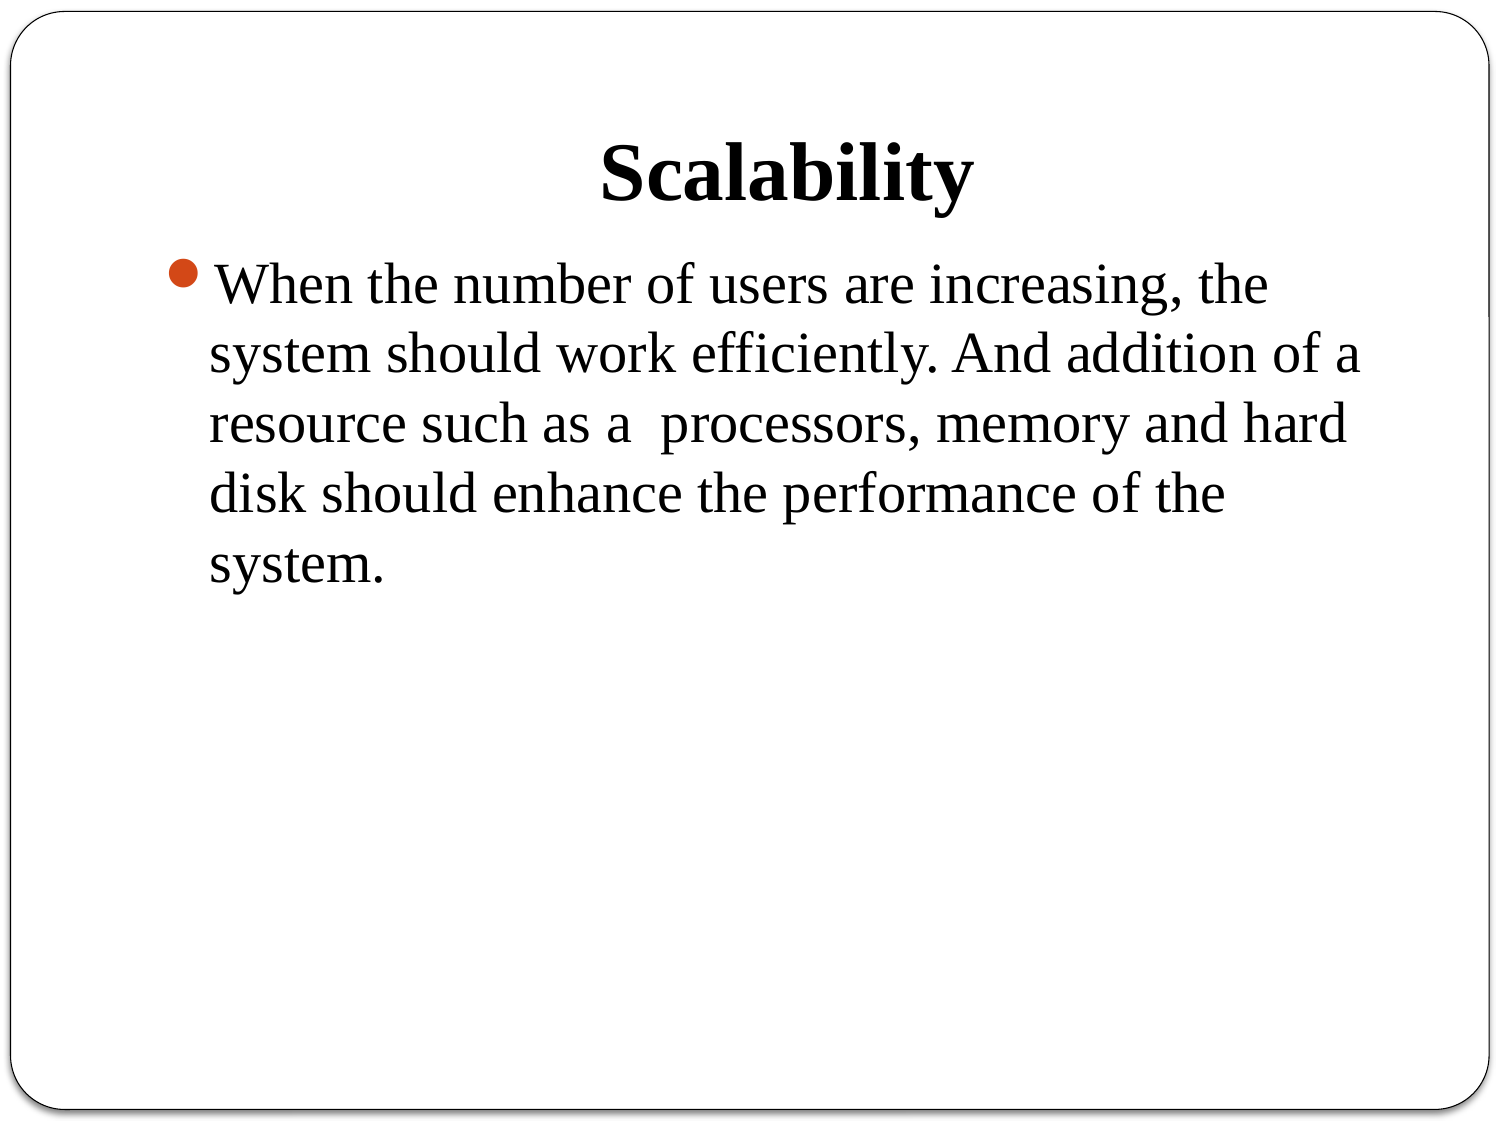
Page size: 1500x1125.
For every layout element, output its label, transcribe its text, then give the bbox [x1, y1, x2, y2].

list When the number of users are increasing, the system should work efficiently. And addition of a resource such as a processors, memory and hard disk should enhance the performance of the system. [150, 237, 1425, 988]
title Scalability [150, 45, 1425, 233]
